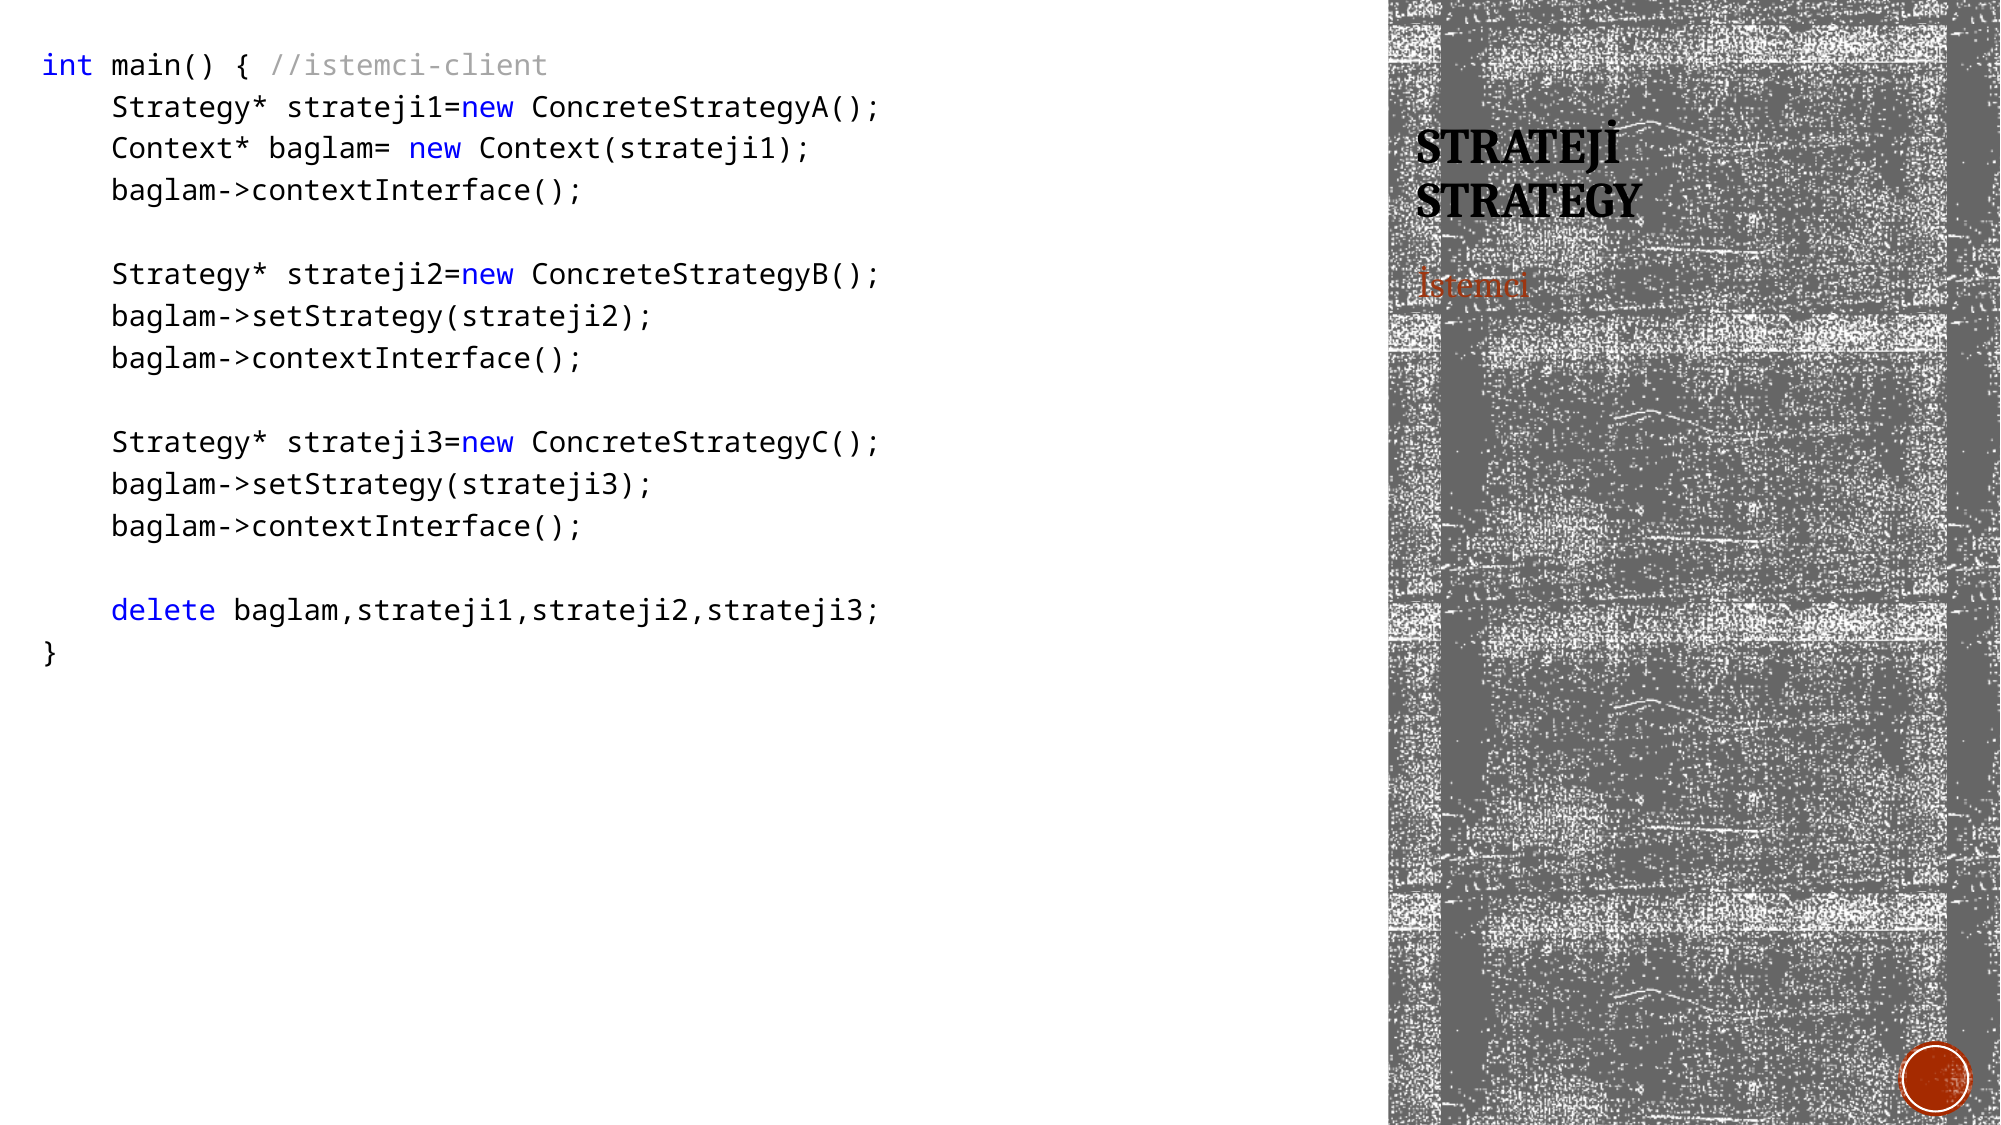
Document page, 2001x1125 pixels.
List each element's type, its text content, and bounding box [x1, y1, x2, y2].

list int main() { //istemci-client Strategy* strateji1=new ConcreteStrategyA(); Context* baglam= new Context(strateji1); baglam->contextInterface(); Strategy* strateji2=new ConcreteStrategyB(); baglam->setStrategy(strateji2); baglam->contextInterface(); Strategy* strateji3=new ConcreteStrategyC(); baglam->setStrategy(strateji3); baglam->contextInterface(); delete baglam,strateji1,strateji2,strateji3; } [26, 31, 1376, 1042]
title strateji strategy [1402, 31, 1974, 236]
list İstemci [1402, 252, 1974, 1014]
